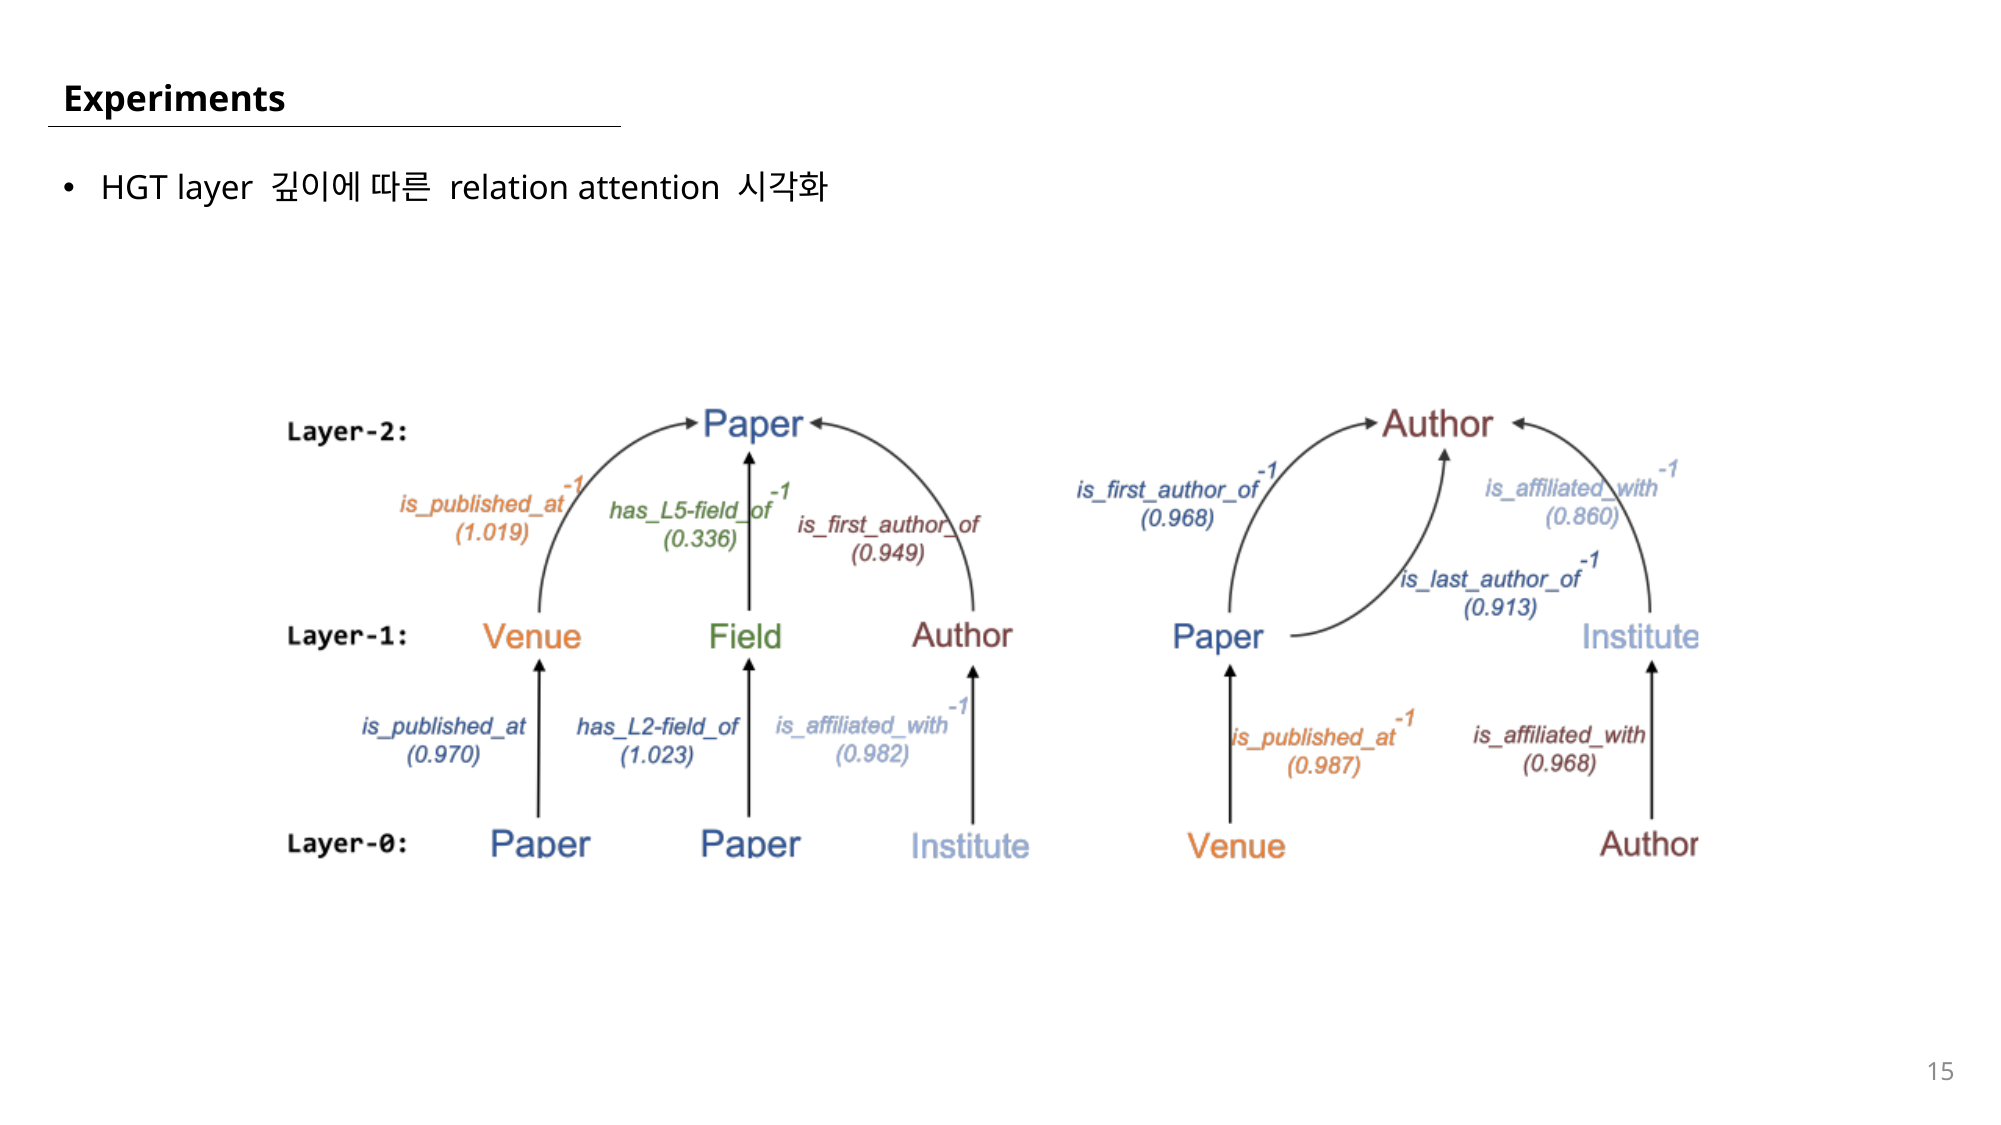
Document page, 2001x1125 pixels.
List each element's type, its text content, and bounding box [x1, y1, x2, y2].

list HGT layer 깊이에 따른 relation attention 시각화 [48, 163, 1970, 1043]
slide_number 15 [1519, 1042, 1970, 1103]
picture [278, 406, 1722, 871]
title Experiments [48, 72, 978, 127]
